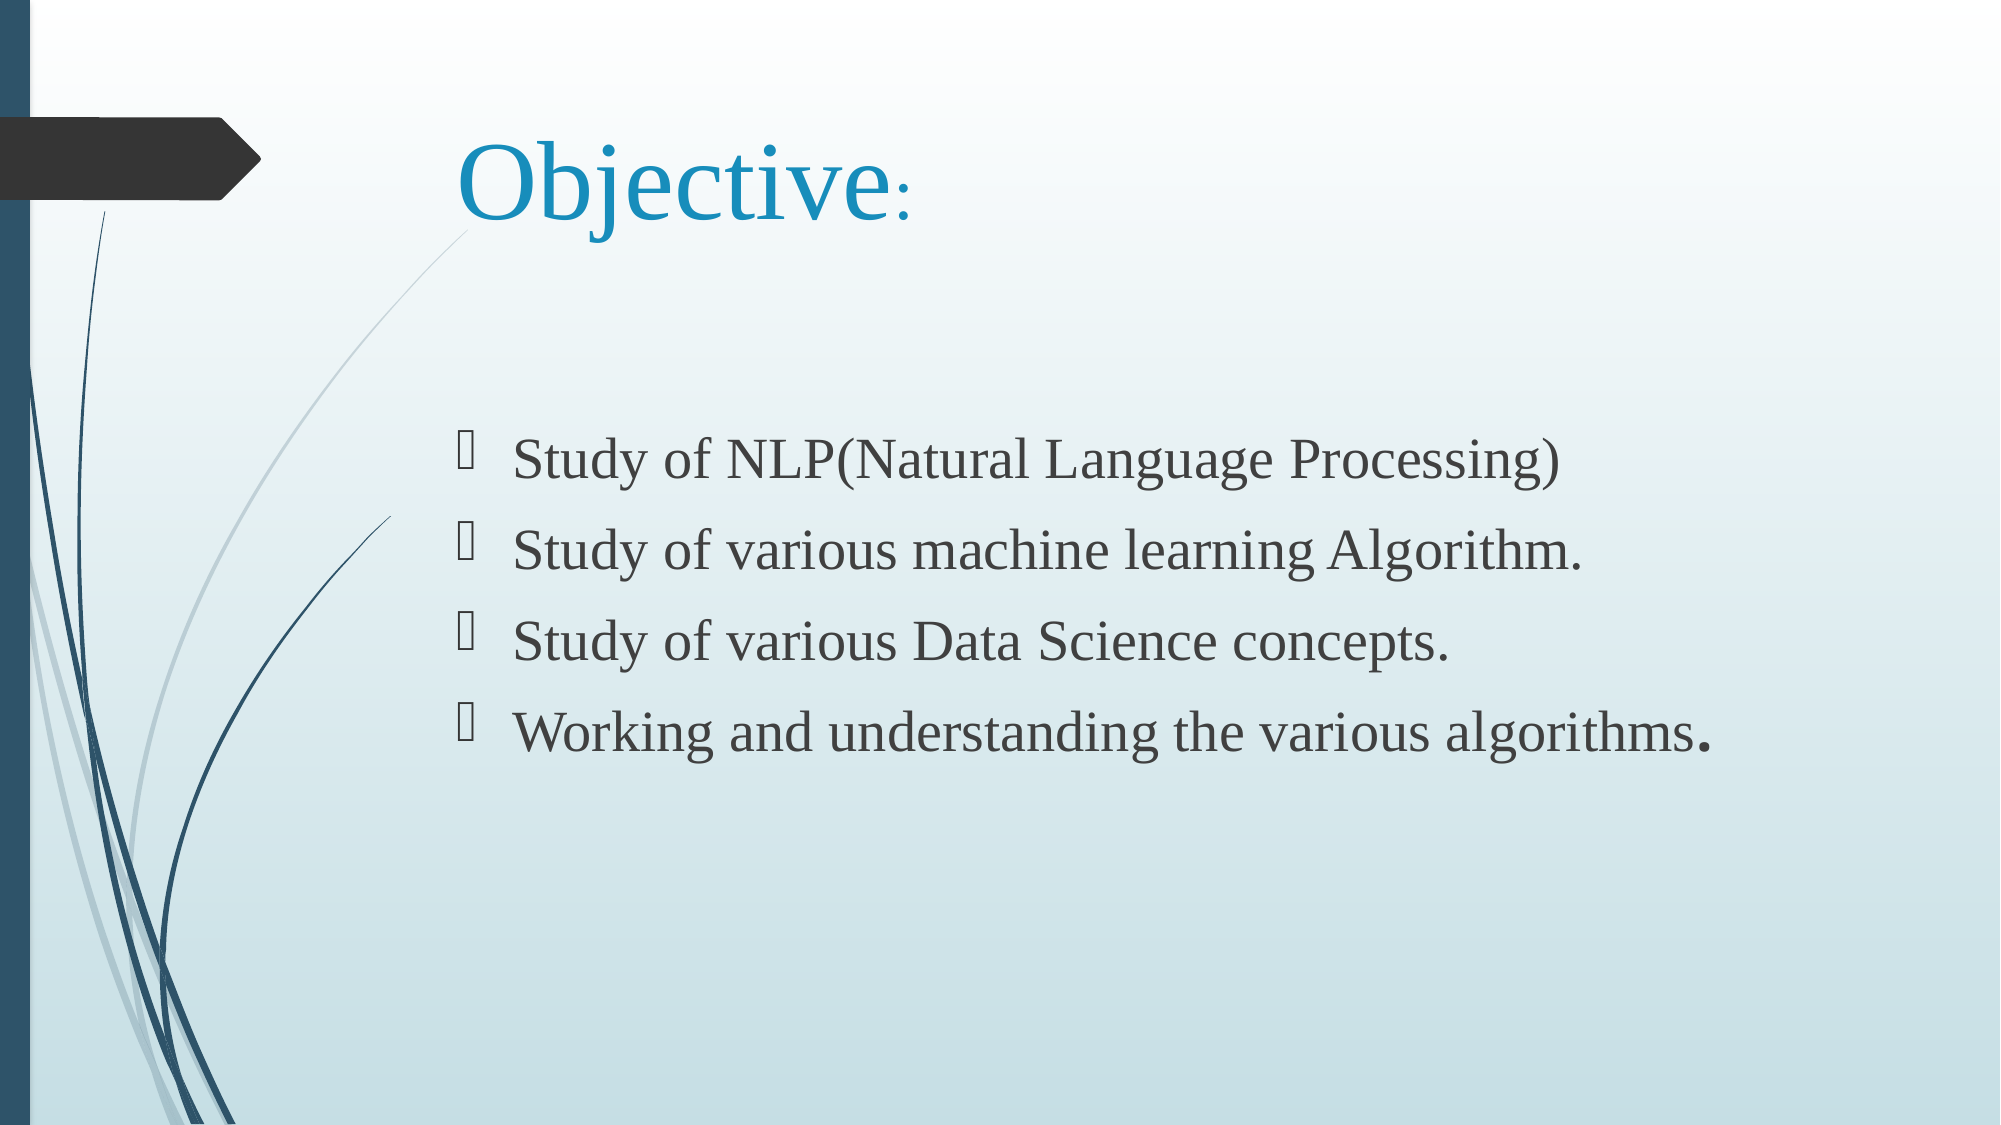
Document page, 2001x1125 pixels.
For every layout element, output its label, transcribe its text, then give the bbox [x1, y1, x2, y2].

title Objective: [441, 99, 1903, 310]
list Study of NLP(Natural Language Processing) Study of various machine learning Algorithm. Study of various Data Science concepts. Working and understanding the various algorithms. [441, 412, 1954, 1064]
